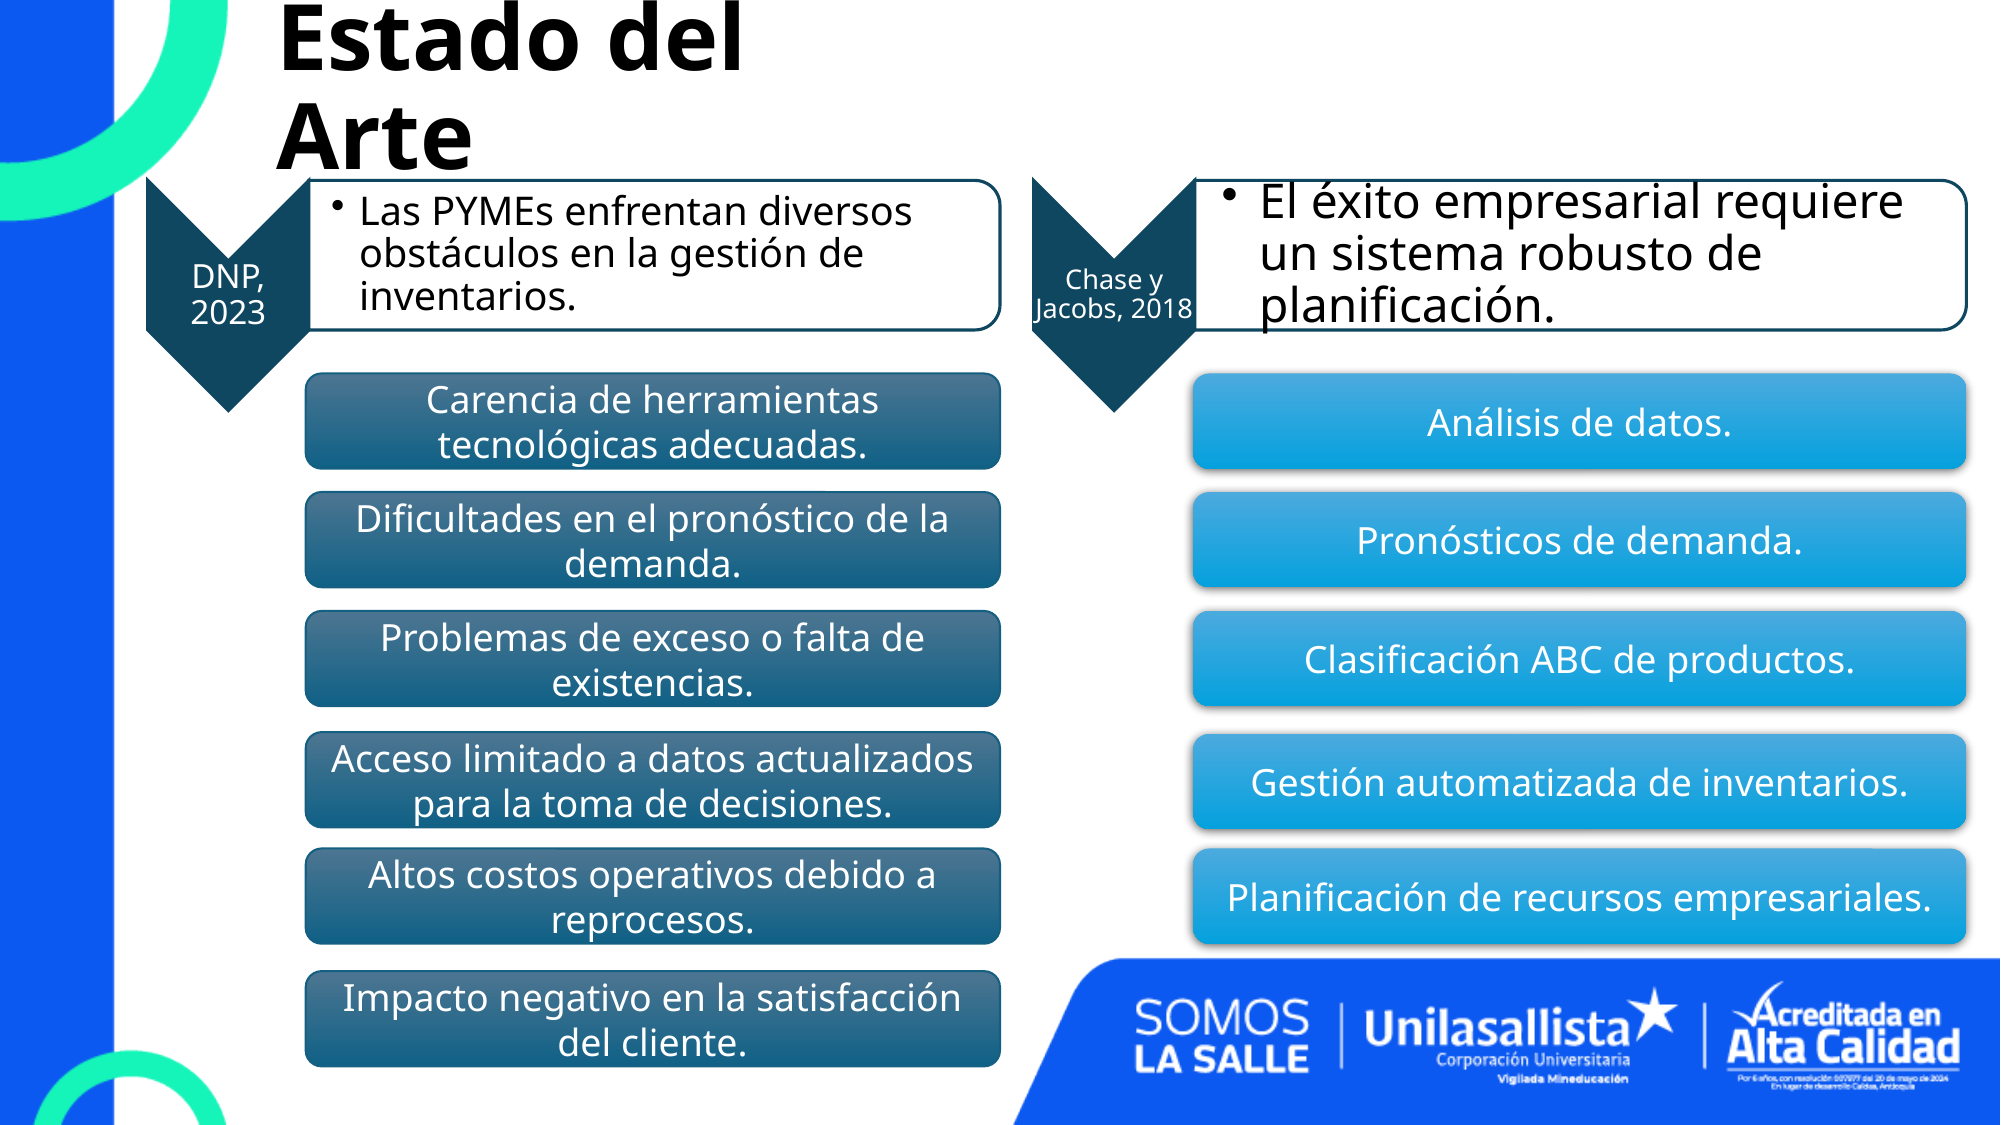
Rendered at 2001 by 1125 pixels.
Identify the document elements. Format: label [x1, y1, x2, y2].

list [147, 179, 1001, 412]
picture [0, 0, 2000, 1125]
text_box [1033, 179, 1967, 412]
